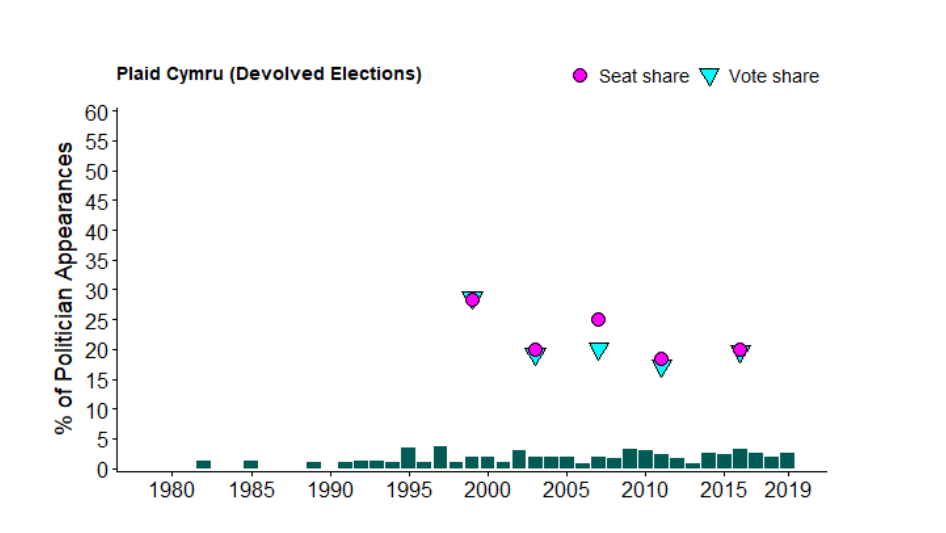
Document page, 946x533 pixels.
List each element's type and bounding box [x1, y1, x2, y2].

picture [47, 25, 834, 533]
